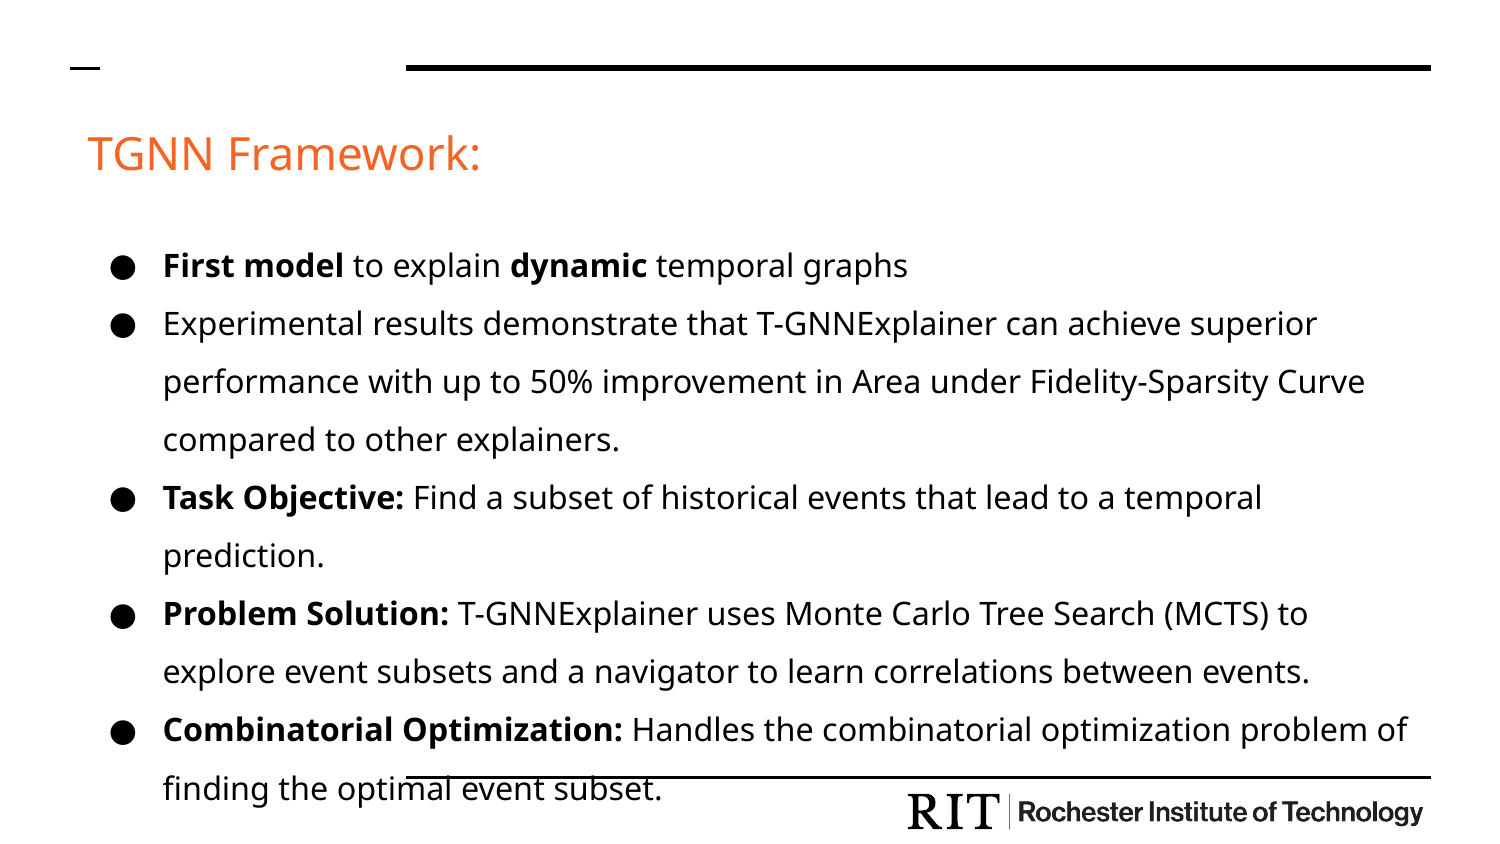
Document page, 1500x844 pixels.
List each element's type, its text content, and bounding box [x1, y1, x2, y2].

title TGNN Framework: [72, 94, 1431, 210]
list First model to explain dynamic temporal graphs Experimental results demonstrate that T-GNNExplainer can achieve superior performance with up to 50% improvement in Area under Fidelity-Sparsity Curve compared to other explainers. Task Objective: Find a subset of historical events that lead to a temporal prediction. Problem Solution: T-GNNExplainer uses Monte Carlo Tree Search (MCTS) to explore event subsets and a navigator to learn correlations between events. Combinatorial Optimization: Handles the combinatorial optimization problem of finding the optimal event subset. [72, 210, 1431, 749]
picture [903, 785, 1434, 838]
